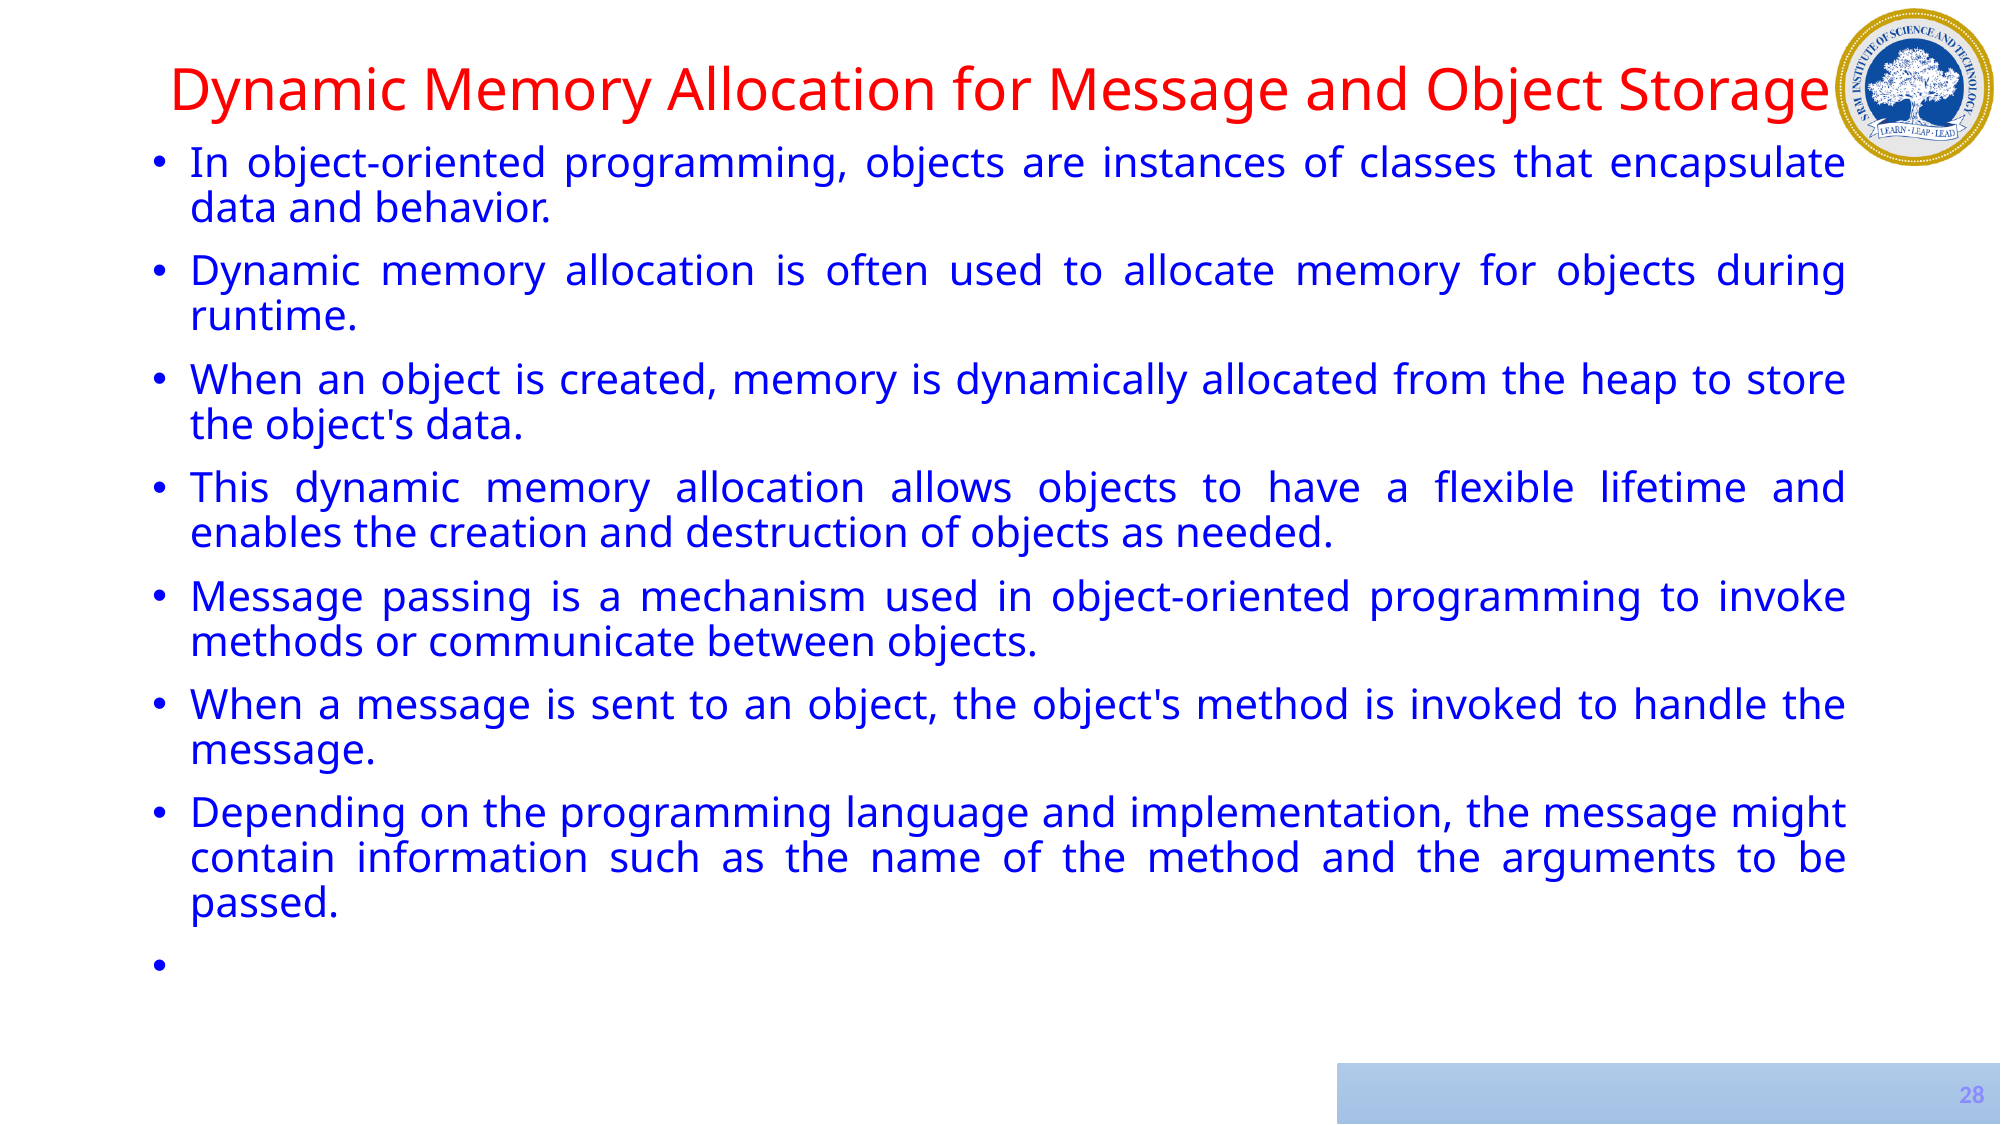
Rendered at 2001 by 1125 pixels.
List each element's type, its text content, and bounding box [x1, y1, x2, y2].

list Dynamic Memory Allocation for Message and Object Storage In object-oriented programming, objects are instances of classes that encapsulate data and behavior. Dynamic memory allocation is often used to allocate memory for objects during runtime. When an object is created, memory is dynamically allocated from the heap to store the object's data. This dynamic memory allocation allows objects to have a flexible lifetime and enables the creation and destruction of objects as needed. Message passing is a mechanism used in object-oriented programming to invoke methods or communicate between objects. When a message is sent to an object, the object's method is invoked to handle the message. Depending on the programming language and implementation, the message might contain information such as the name of the method and the arguments to be passed. [137, 0, 1863, 980]
picture [1863, 8, 1994, 166]
slide_number 28 [1337, 1063, 2000, 1124]
